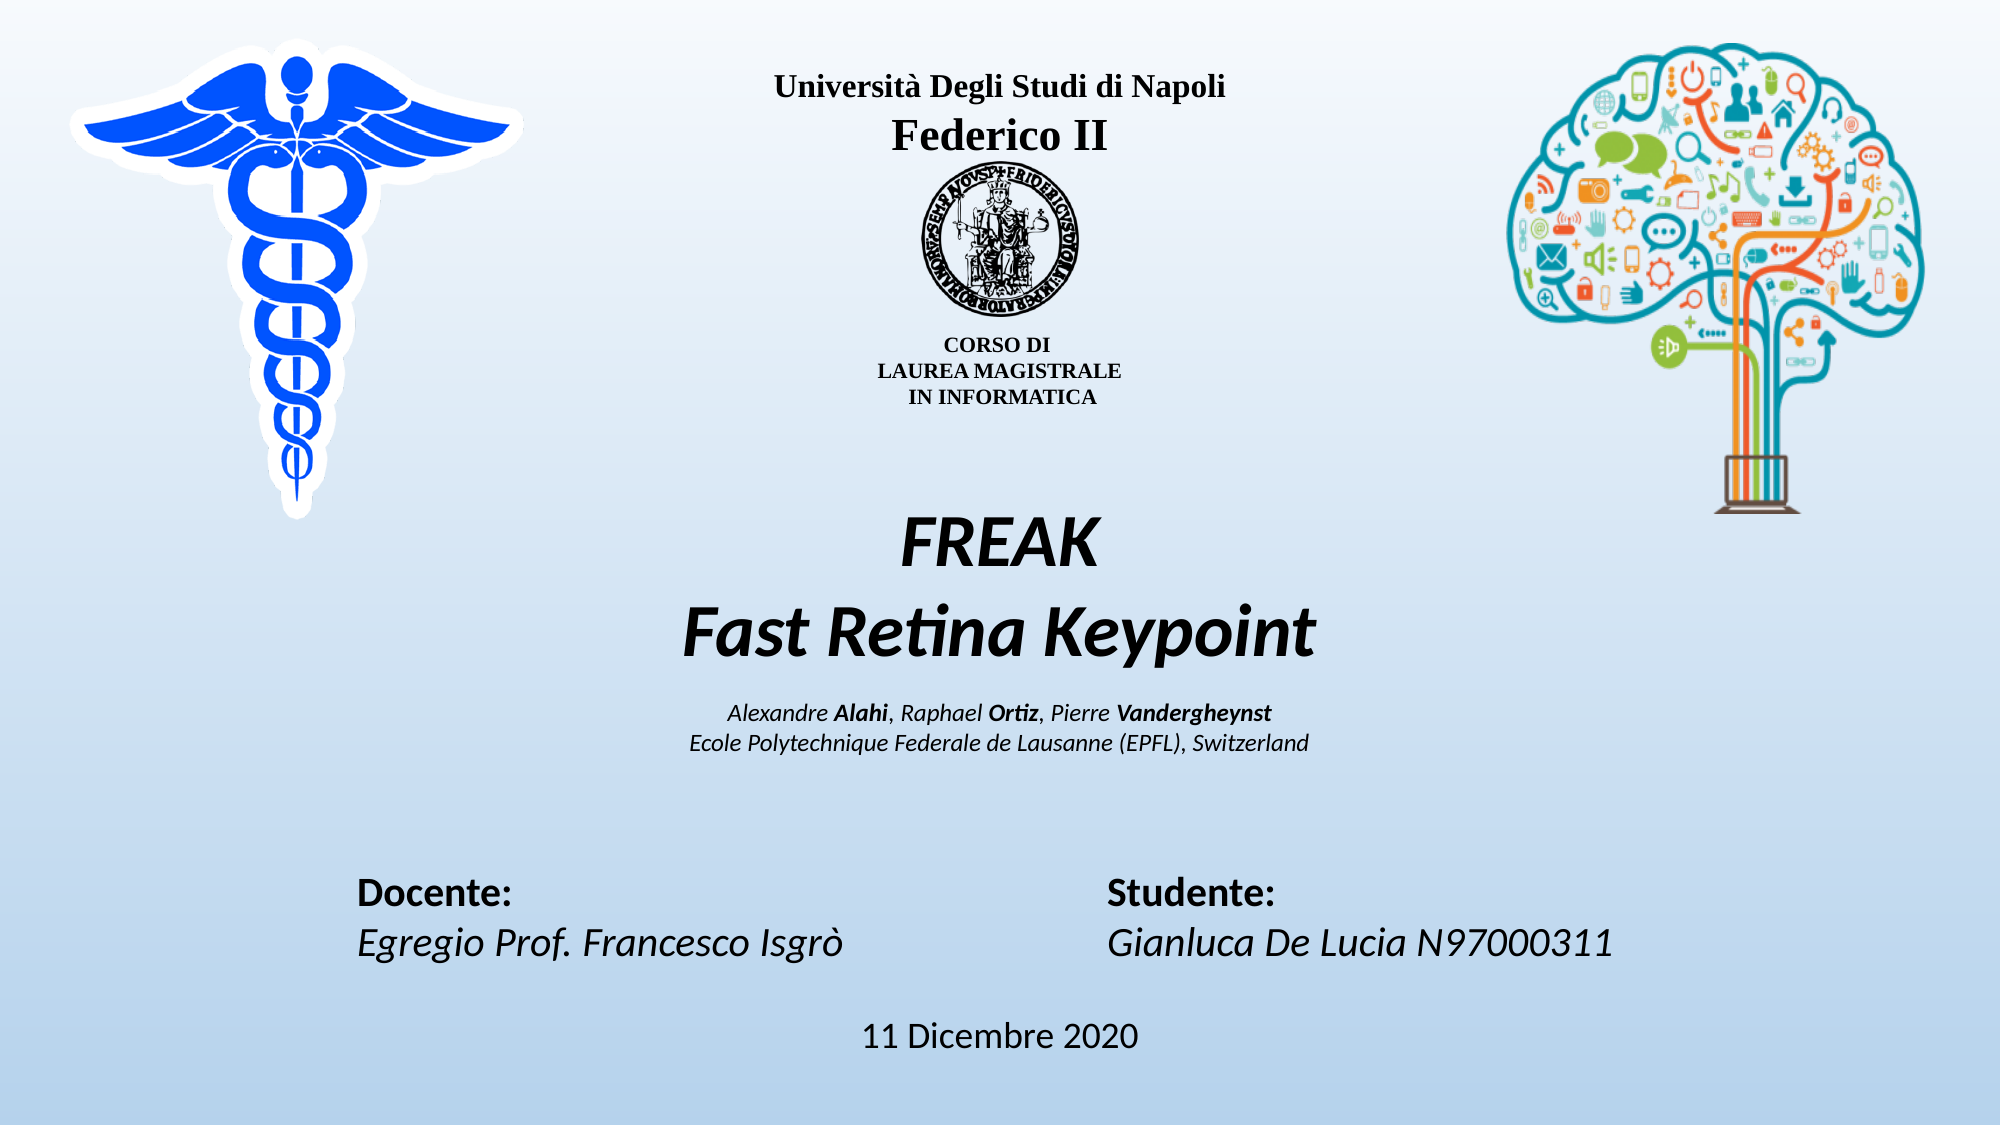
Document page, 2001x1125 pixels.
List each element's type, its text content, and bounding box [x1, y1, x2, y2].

picture [1383, 43, 2000, 514]
text_box FREAK Fast Retina Keypoint Alexandre Alahi, Raphael Ortiz, Pierre Vandergheynst Ecole Polytechnique Federale de Lausanne (EPFL), Switzerland [467, 484, 1533, 764]
picture [921, 161, 1079, 317]
picture [69, 8, 524, 549]
text_box Università Degli Studi di Napoli Federico II CORSO DI LAUREA MAGISTRALE IN INFORMATICA [754, 57, 1246, 417]
text_box Docente: Studente: Egregio Prof. Francesco Isgrò Gianluca De Lucia N97000311 [342, 812, 1658, 1022]
text_box 11 Dicembre 2020 [846, 1003, 1154, 1064]
